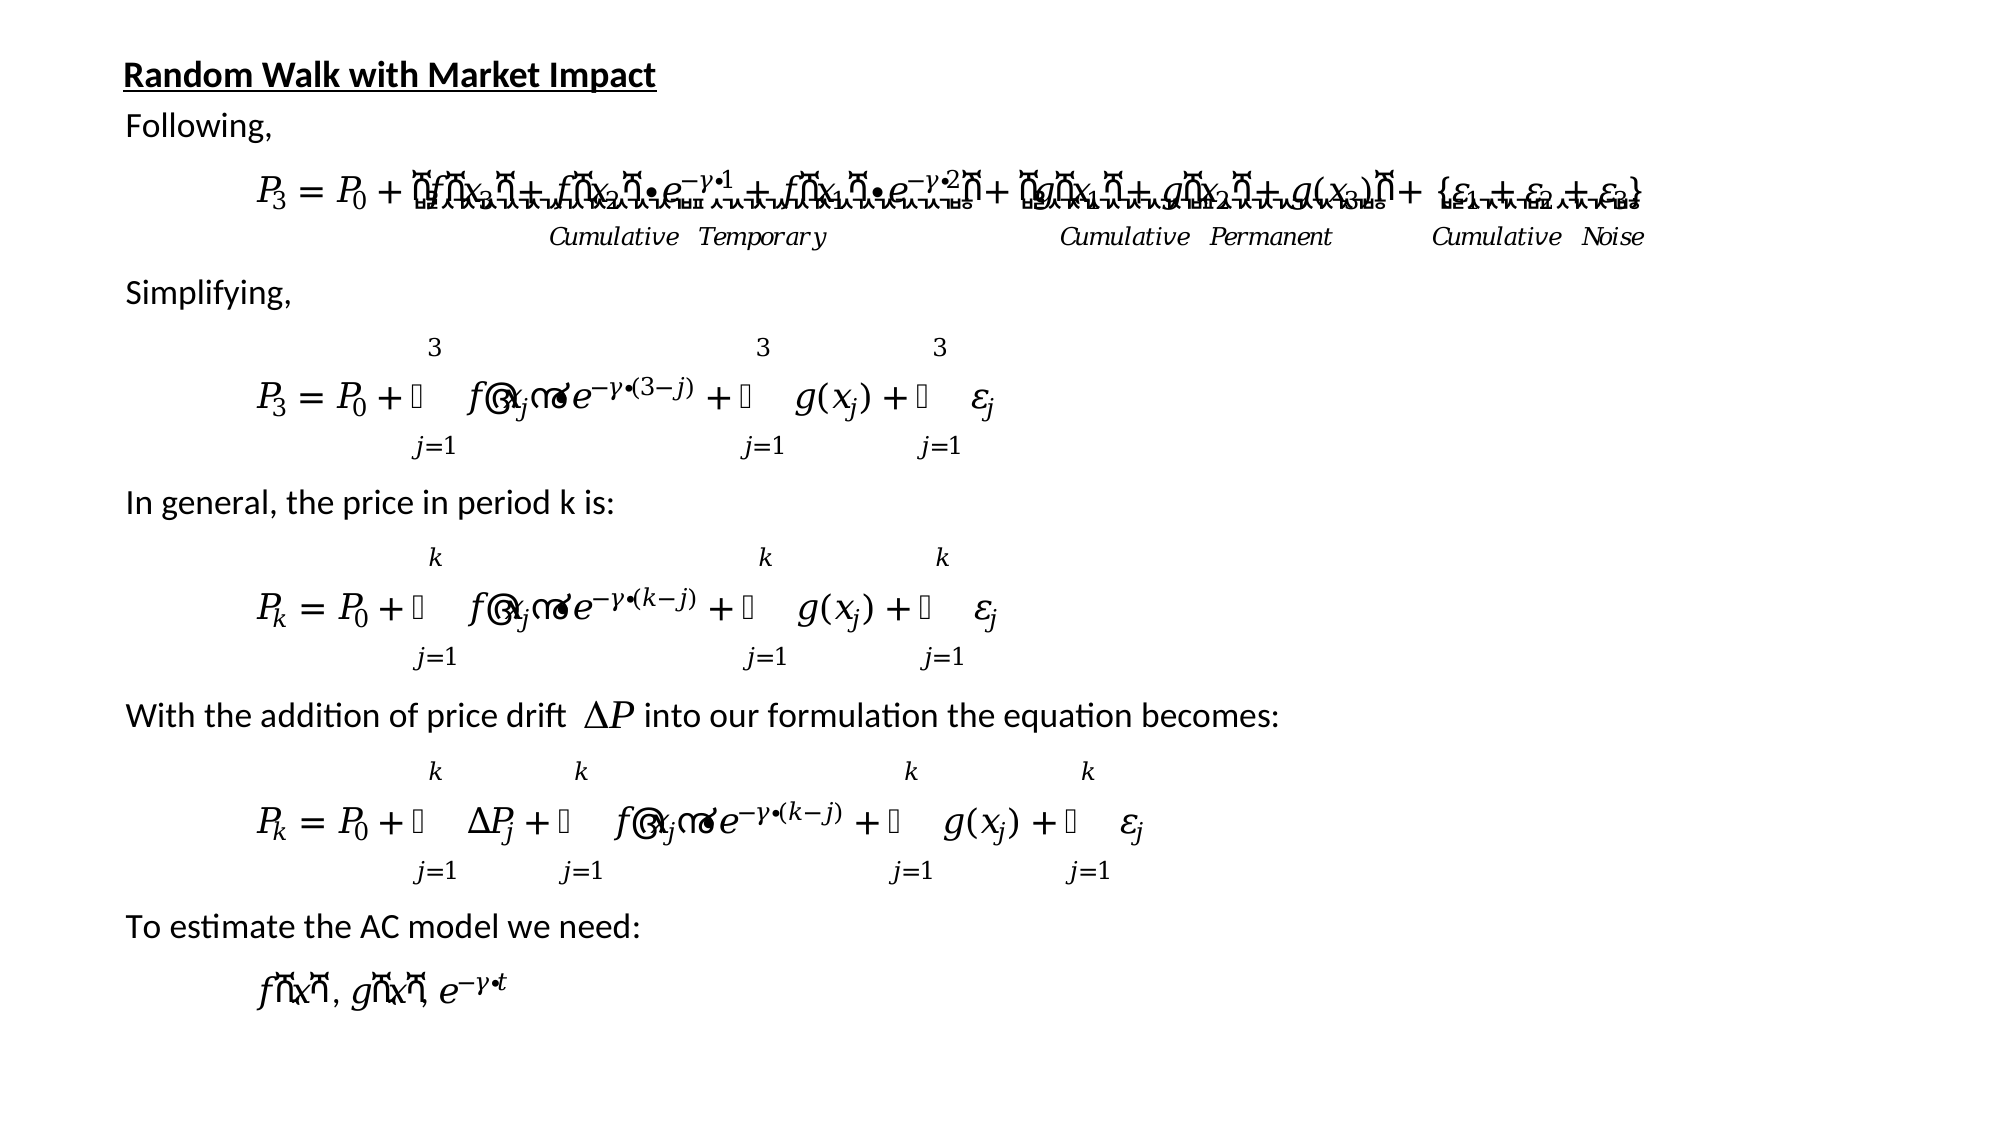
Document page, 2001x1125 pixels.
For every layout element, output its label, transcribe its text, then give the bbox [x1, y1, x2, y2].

text_box Random Walk with Market Impact [108, 20, 672, 103]
picture [125, 103, 1791, 1037]
